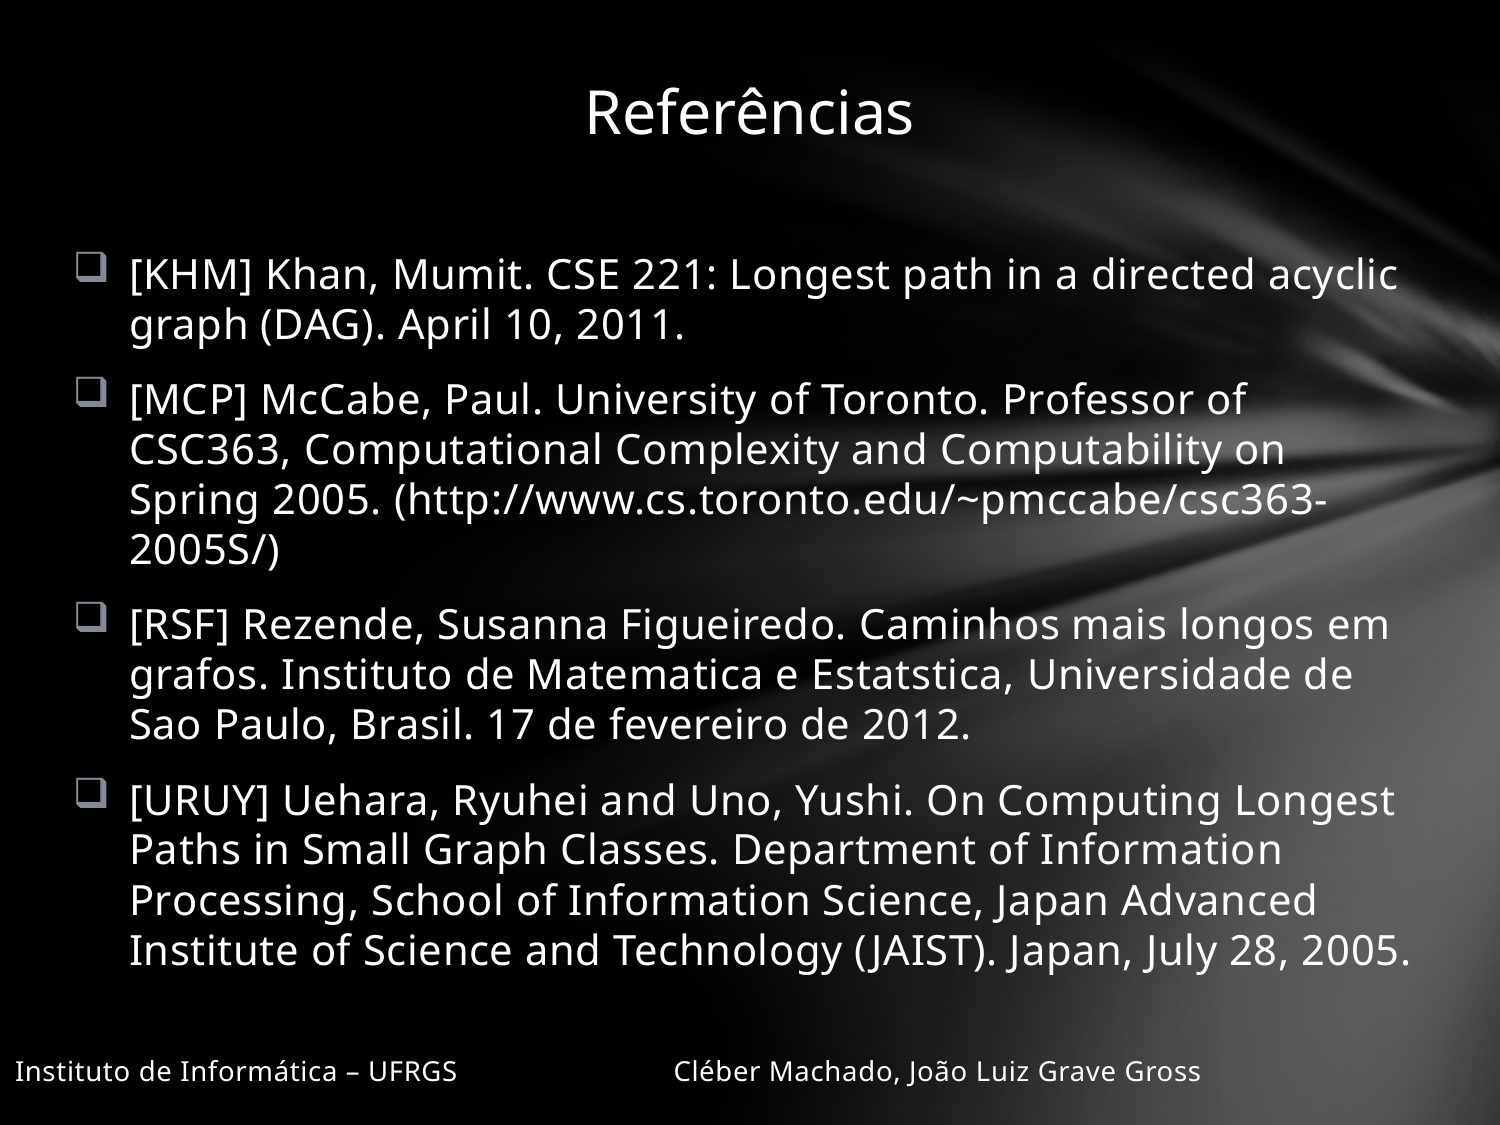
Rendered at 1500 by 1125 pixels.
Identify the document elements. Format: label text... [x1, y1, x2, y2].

list [KHM] Khan, Mumit. CSE 221: Longest path in a directed acyclic graph (DAG). April 10, 2011. [MCP] McCabe, Paul. University of Toronto. Professor of CSC363, Computational Complexity and Computability on Spring 2005. (http://www.cs.toronto.edu/~pmccabe/csc363-2005S/) [RSF] Rezende, Susanna Figueiredo. Caminhos mais longos em grafos. Instituto de Matematica e Estatstica, Universidade de Sao Paulo, Brasil. 17 de fevereiro de 2012. [URUY] Uehara, Ryuhei and Uno, Yushi. On Computing Longest Paths in Small Graph Classes. Department of Information Processing, School of Information Science, Japan Advanced Institute of Science and Technology (JAIST). Japan, July 28, 2005. [57, 239, 1436, 1015]
title Referências [0, 66, 1500, 155]
text_box Instituto de Informática – UFRGS Cléber Machado, João Luiz Grave Gross [0, 1046, 1500, 1125]
